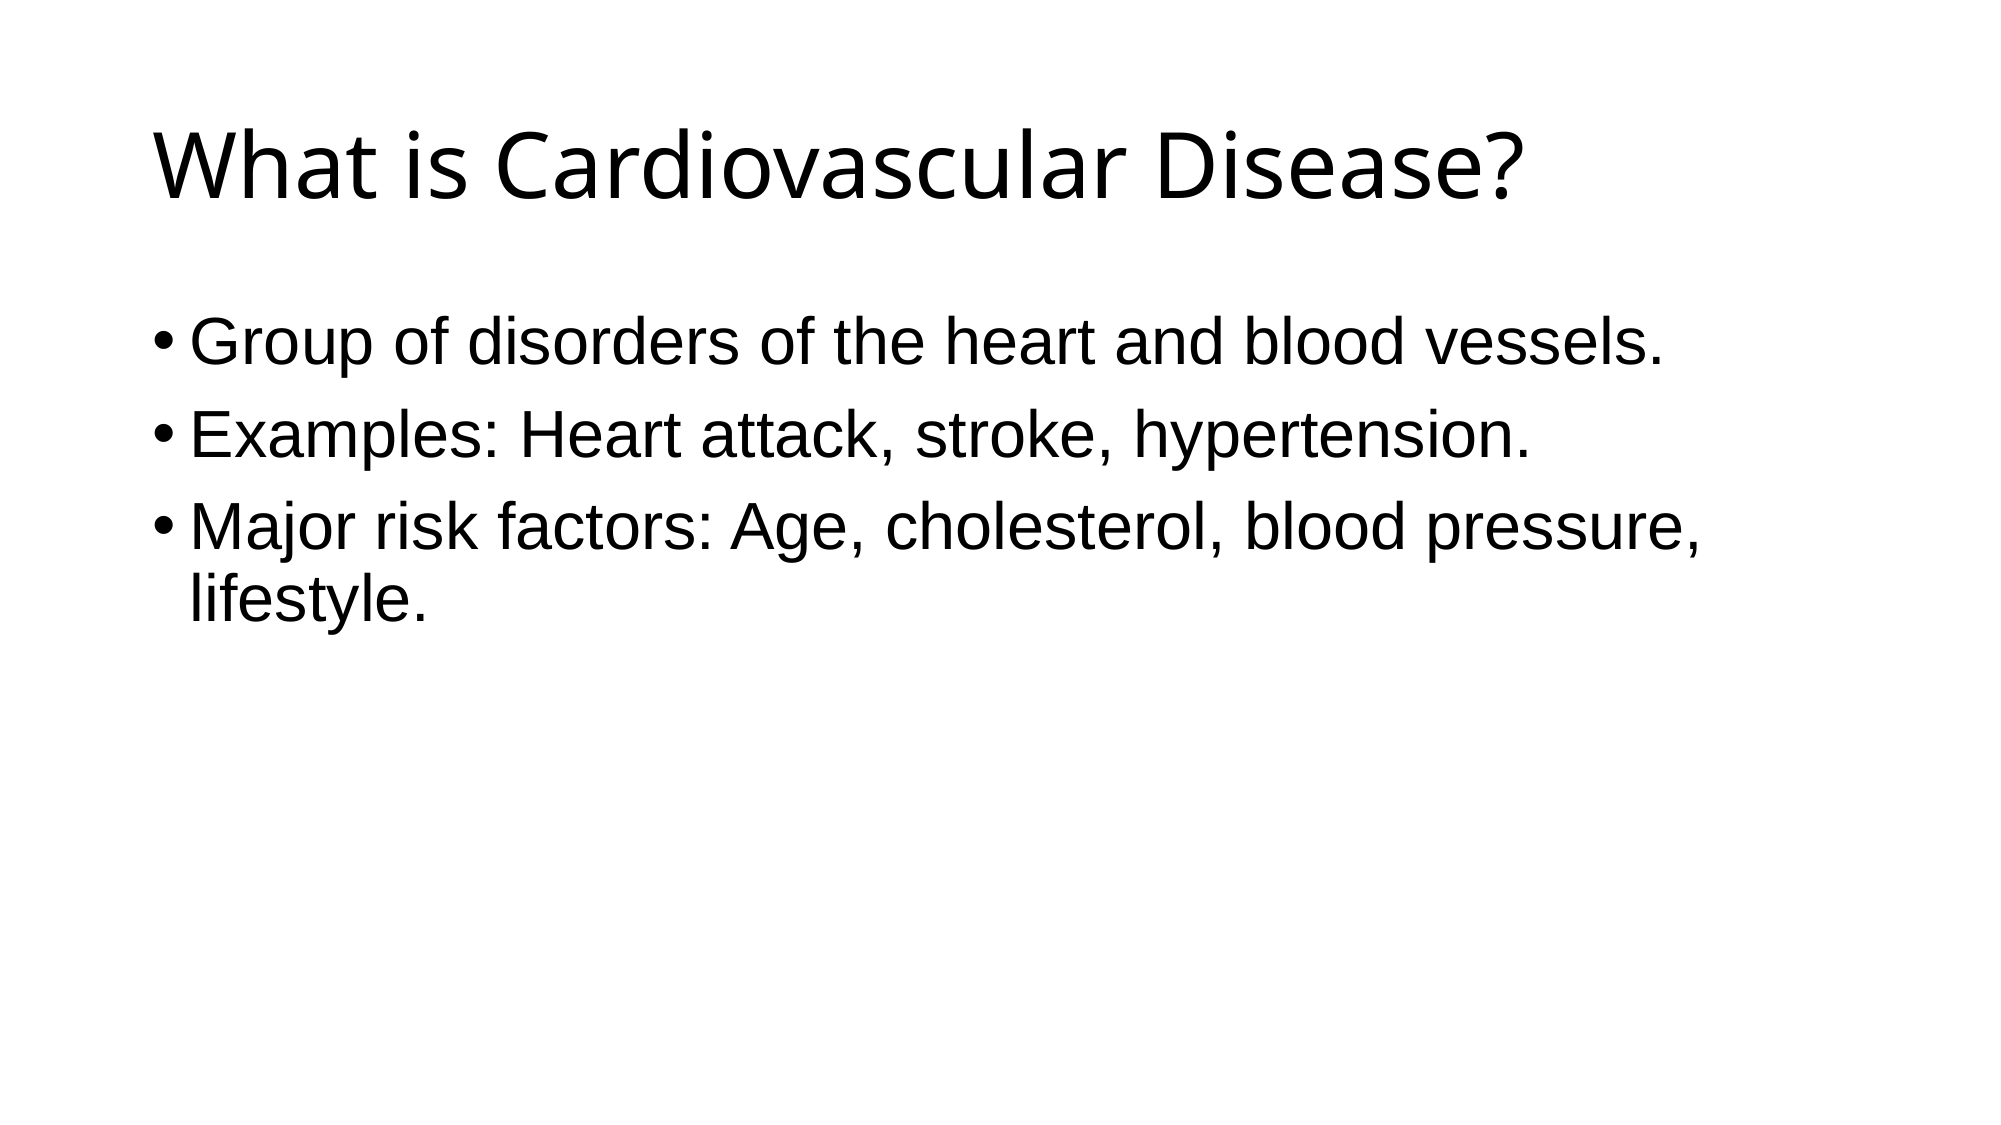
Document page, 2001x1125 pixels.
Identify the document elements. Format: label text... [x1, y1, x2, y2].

title What is Cardiovascular Disease? [137, 59, 1863, 278]
list Group of disorders of the heart and blood vessels. Examples: Heart attack, stroke, hypertension. Major risk factors: Age, cholesterol, blood pressure, lifestyle. [137, 299, 1863, 1014]
